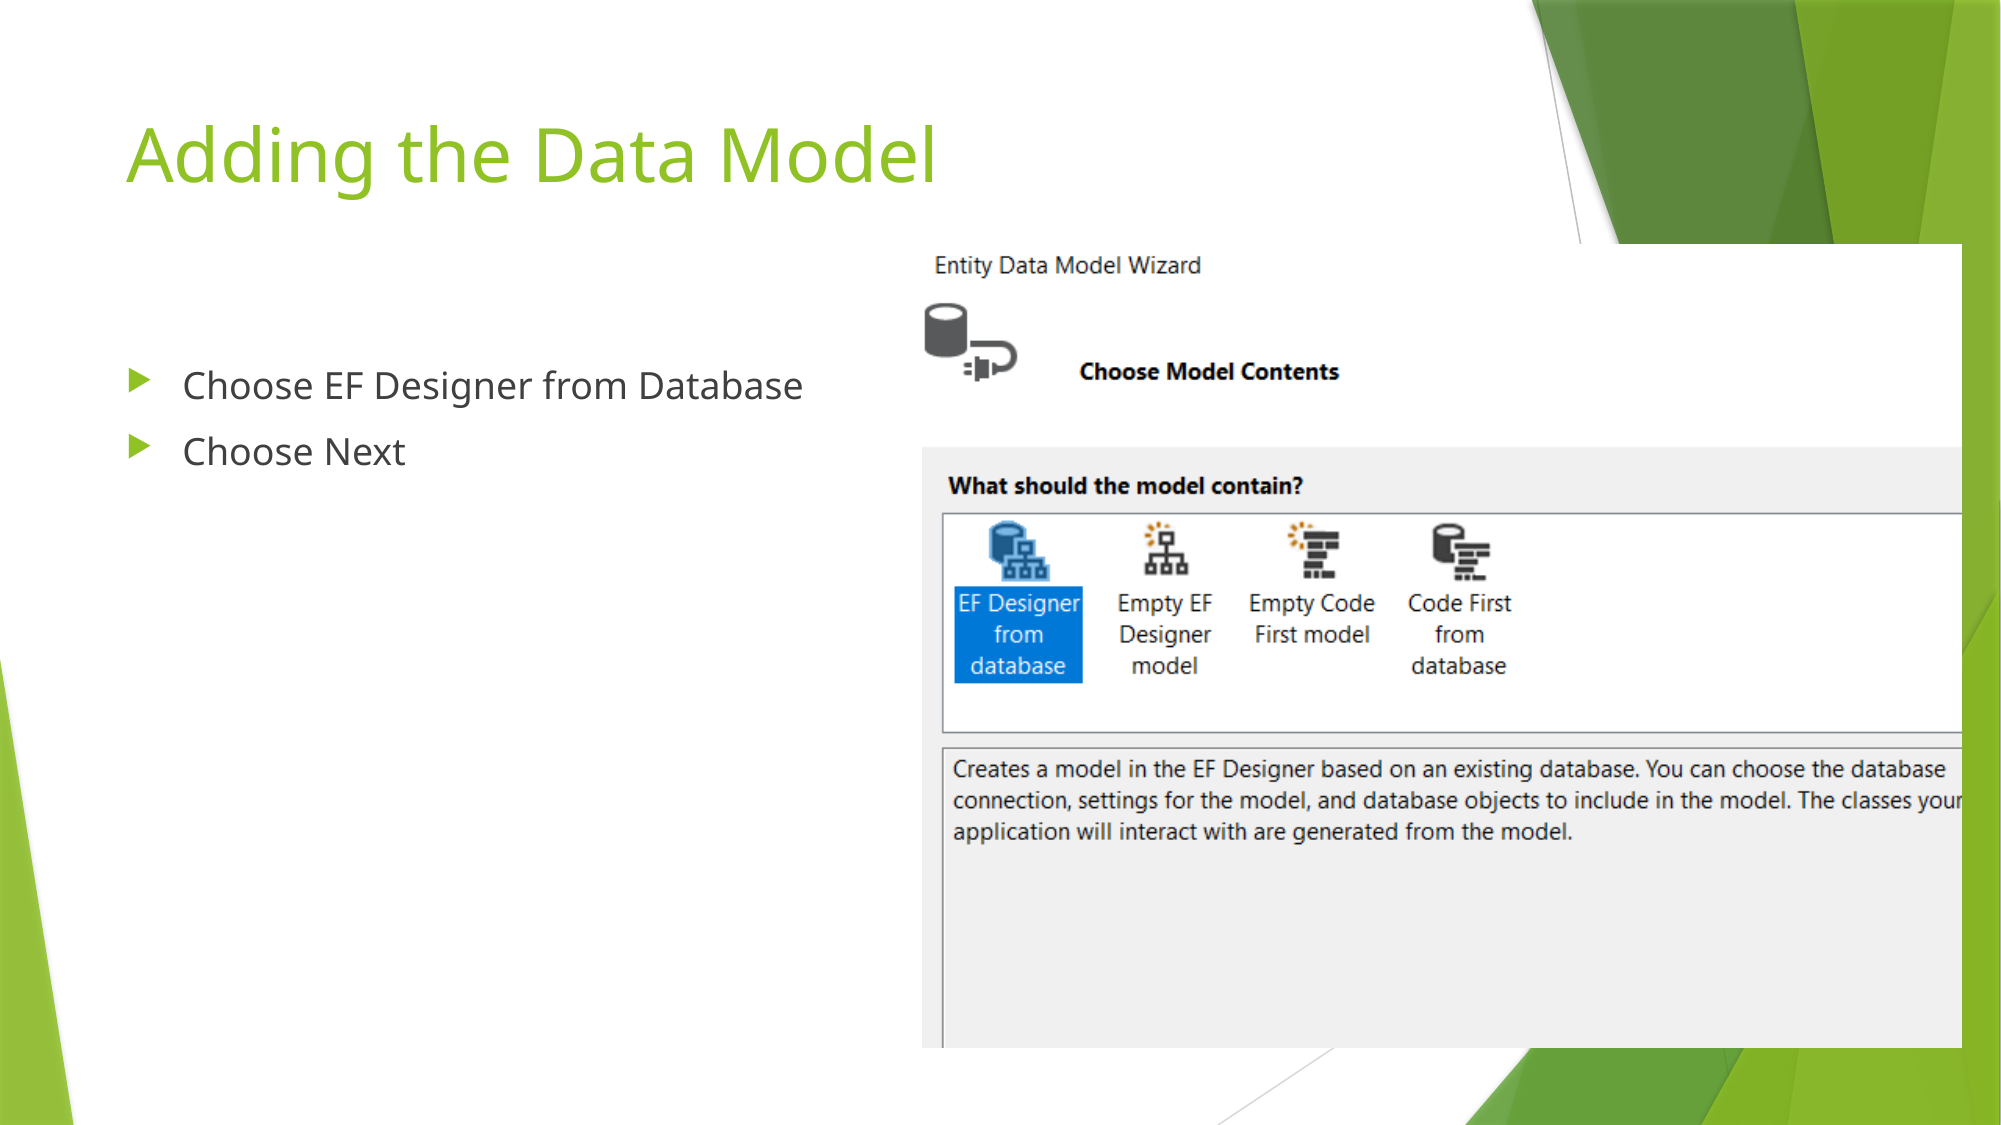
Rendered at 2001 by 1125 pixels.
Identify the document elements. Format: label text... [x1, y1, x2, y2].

title Adding the Data Model [111, 99, 1522, 317]
picture [921, 243, 1962, 1048]
list Choose EF Designer from Database Choose Next [111, 354, 827, 992]
